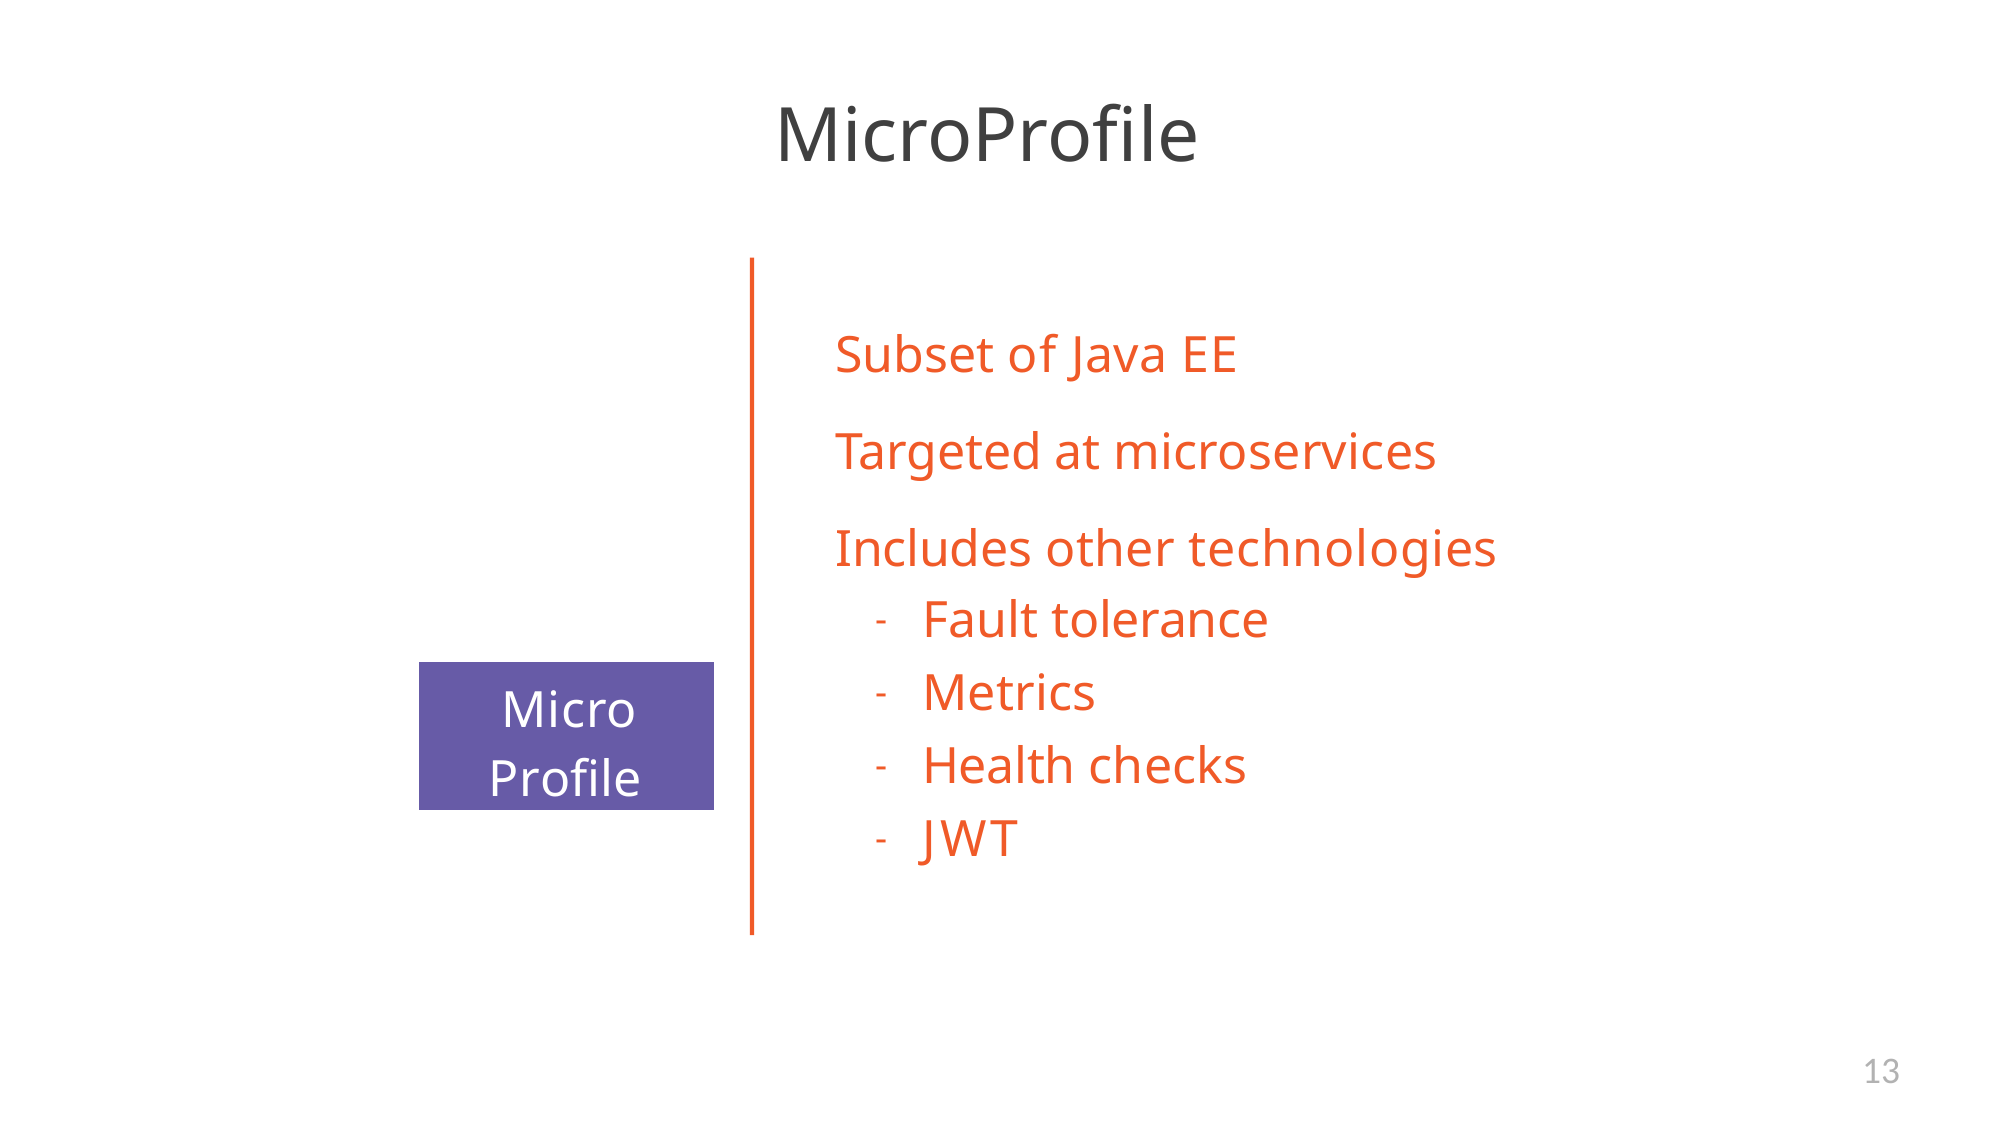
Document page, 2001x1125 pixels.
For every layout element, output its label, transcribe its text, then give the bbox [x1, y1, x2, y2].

text_box [104, 329, 731, 832]
table_cell Micro Profile [419, 662, 714, 810]
text_box Subset of Java EE Targeted at microservices Includes other technologies Fault tolerance Metrics Health checks JWT [833, 319, 1537, 867]
title MicroProfile [772, 83, 1214, 274]
slide_number 13 [1440, 1046, 1900, 1103]
